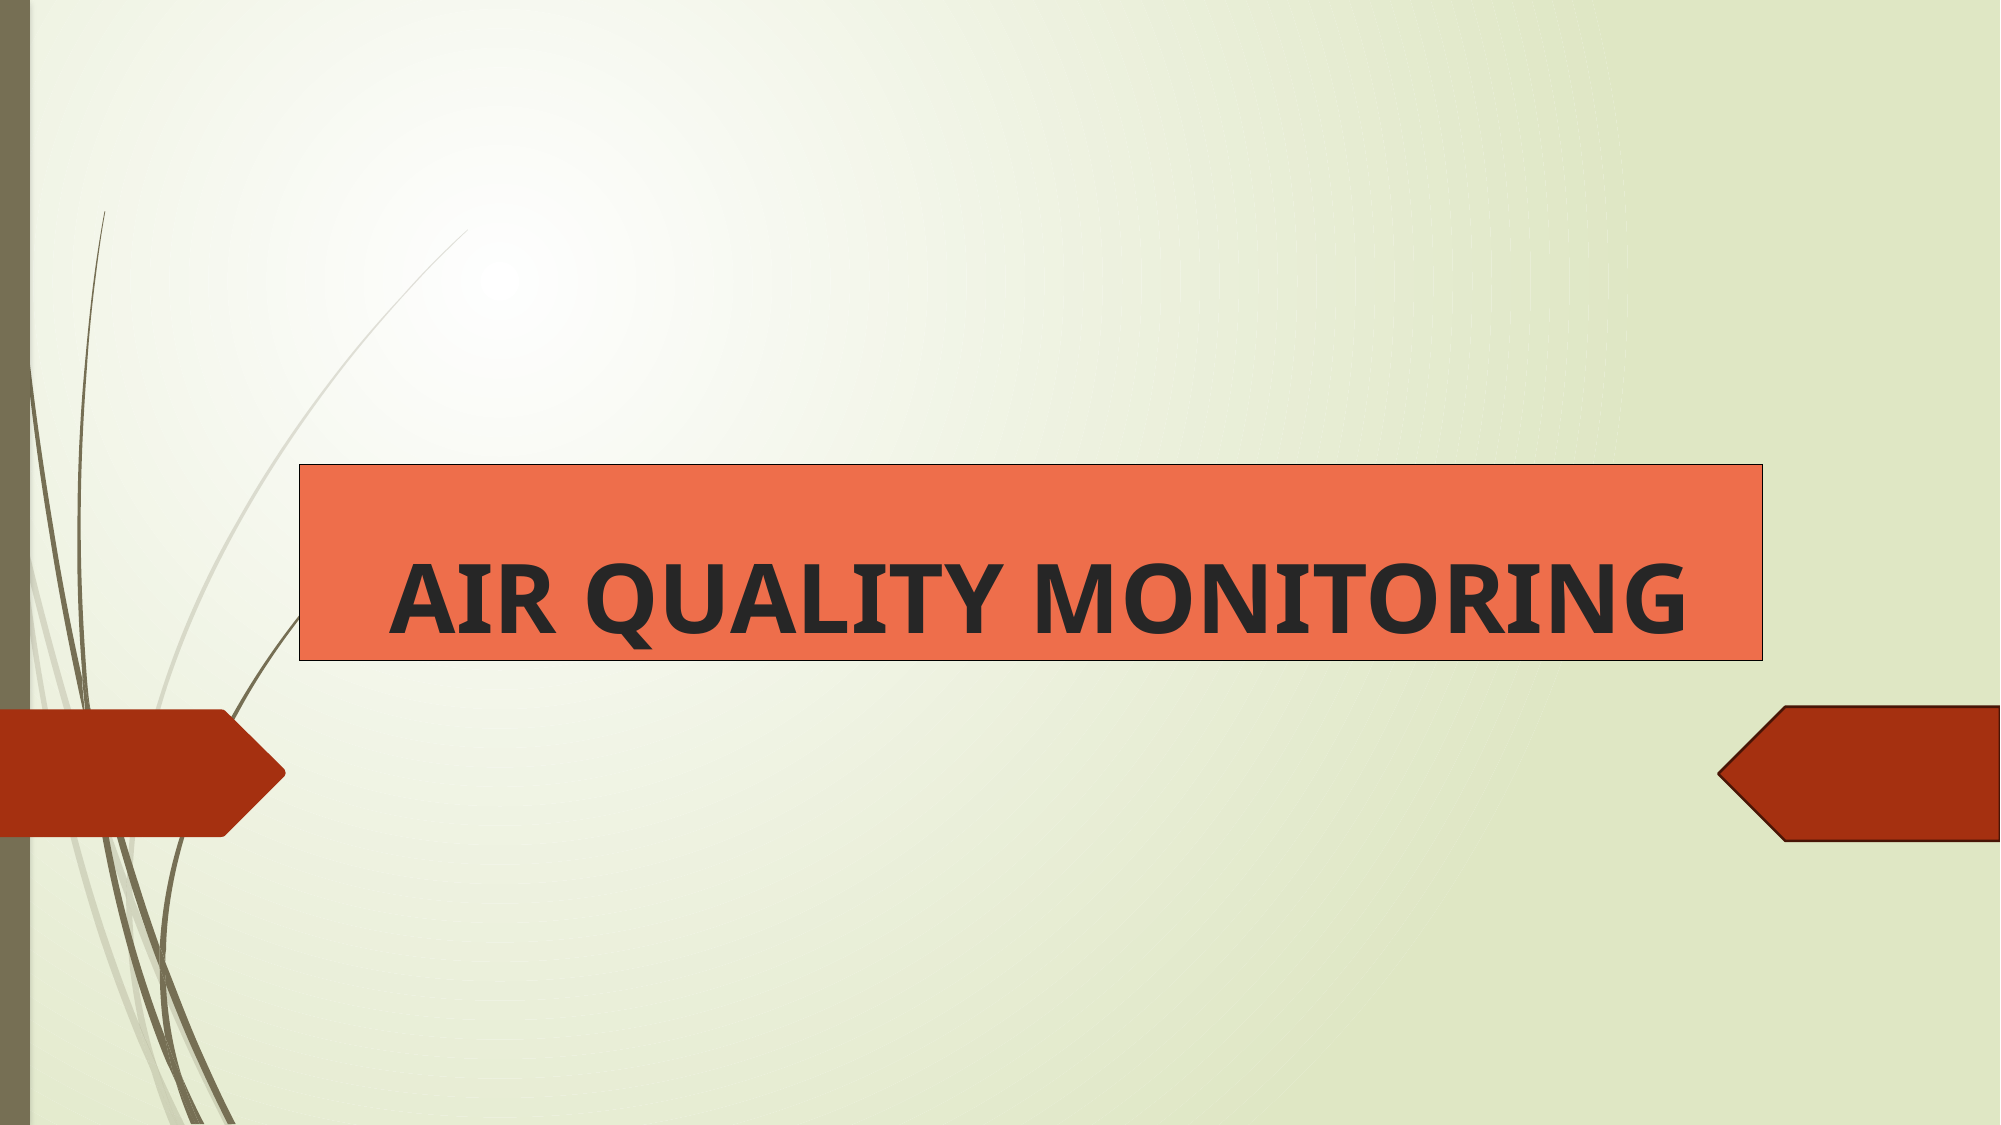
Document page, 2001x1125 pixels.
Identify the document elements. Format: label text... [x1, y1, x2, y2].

text_box [1717, 705, 2000, 843]
title AIR QUALITY MONITORING [299, 464, 1763, 661]
